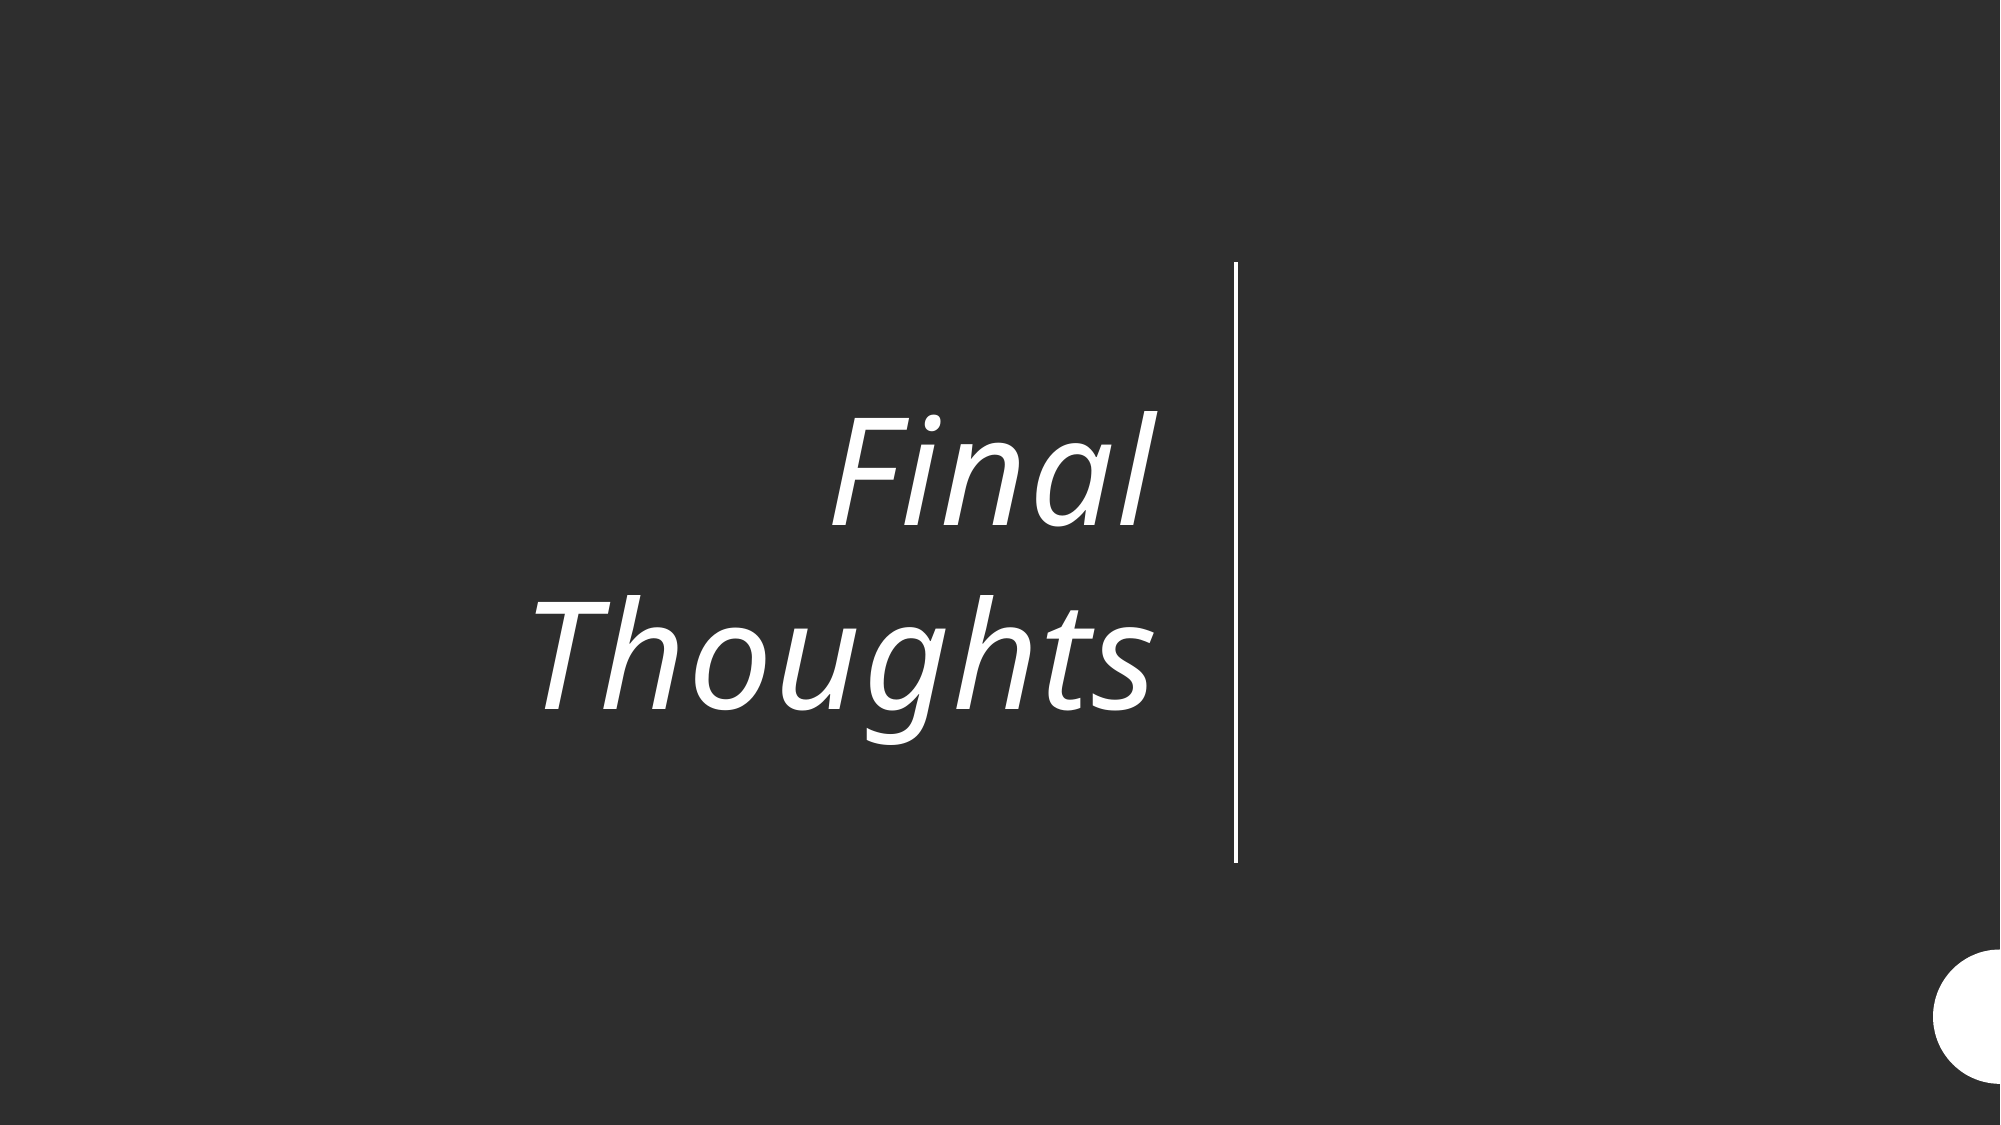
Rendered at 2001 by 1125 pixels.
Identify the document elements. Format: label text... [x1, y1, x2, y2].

text_box [1933, 949, 2000, 1084]
title Final Thoughts [176, 176, 1174, 949]
text_box [0, 0, 2000, 1125]
